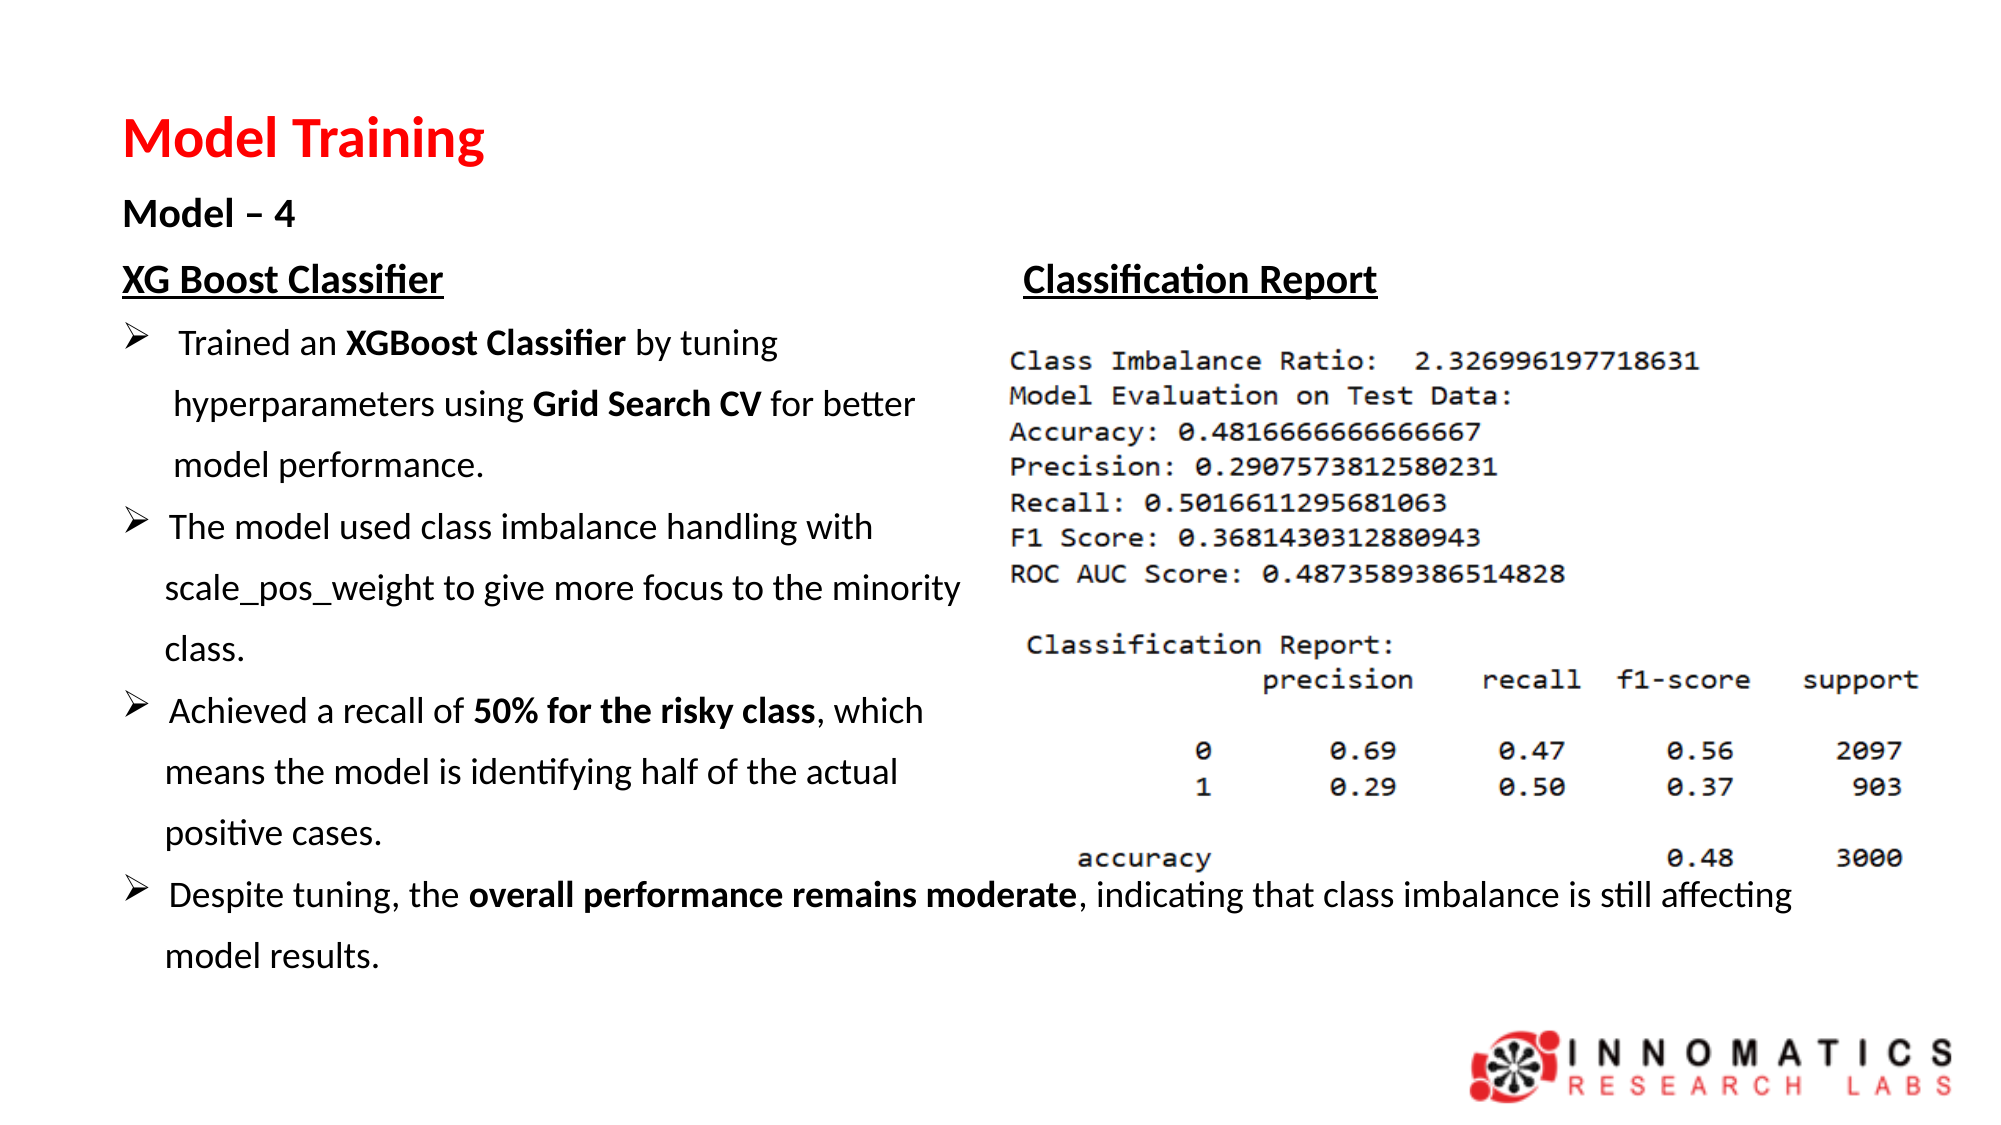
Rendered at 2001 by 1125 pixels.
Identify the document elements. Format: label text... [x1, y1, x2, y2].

picture [1445, 1014, 1975, 1125]
list Model Training Model – 4 XG Boost Classifier Classification Report Trained an XGBoost Classifier by tuning hyperparameters using Grid Search CV for better model performance. The model used class imbalance handling with scale_pos_weight to give more focus to the minority class. Achieved a recall of 50% for the risky class, which means the model is identifying half of the actual positive cases. Despite tuning, the overall performance remains moderate, indicating that class imbalance is still affecting model results. [107, 99, 1877, 1020]
picture [999, 338, 1928, 874]
